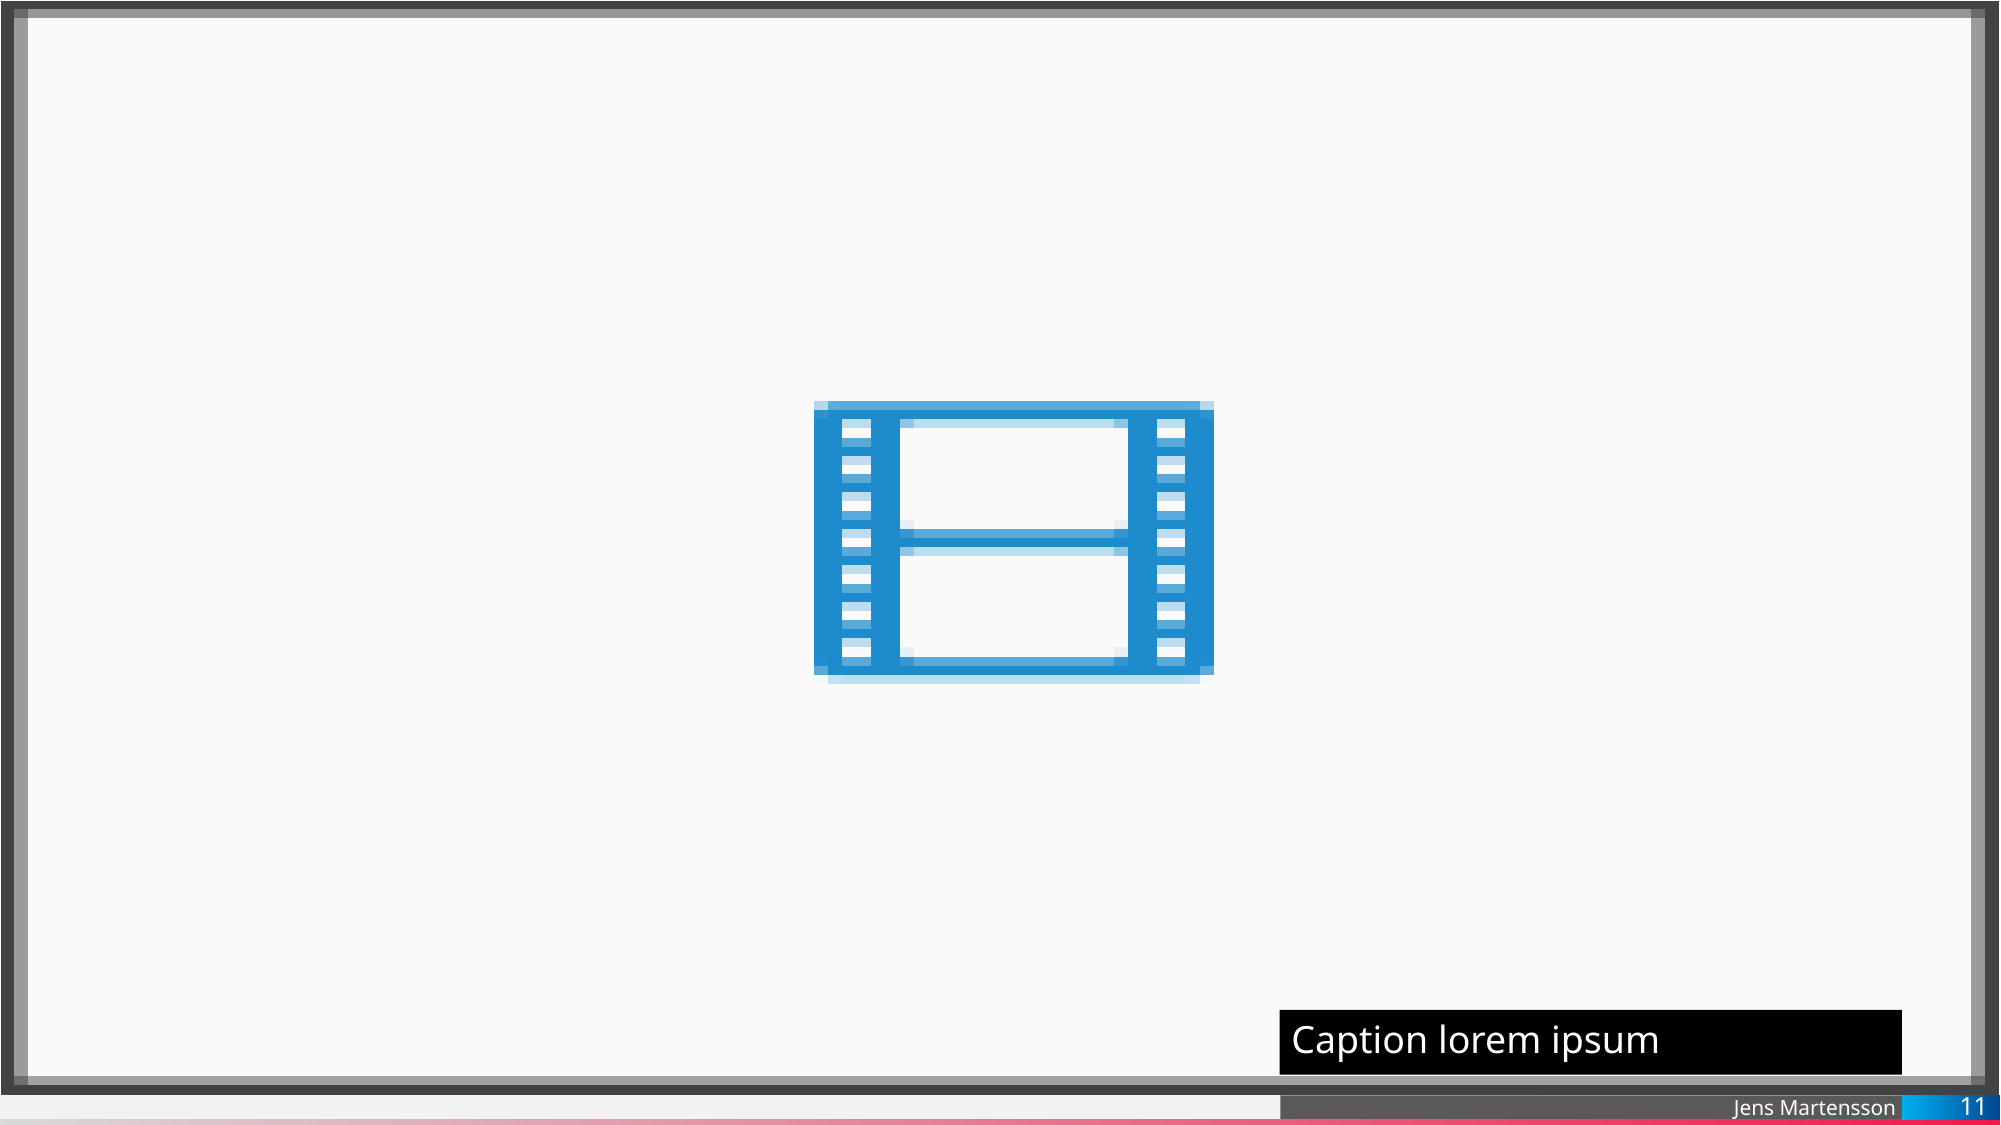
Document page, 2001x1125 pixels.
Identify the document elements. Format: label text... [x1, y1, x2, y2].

list Caption lorem ipsum [1279, 1009, 1902, 1075]
slide_number 11 [1901, 1095, 2000, 1120]
